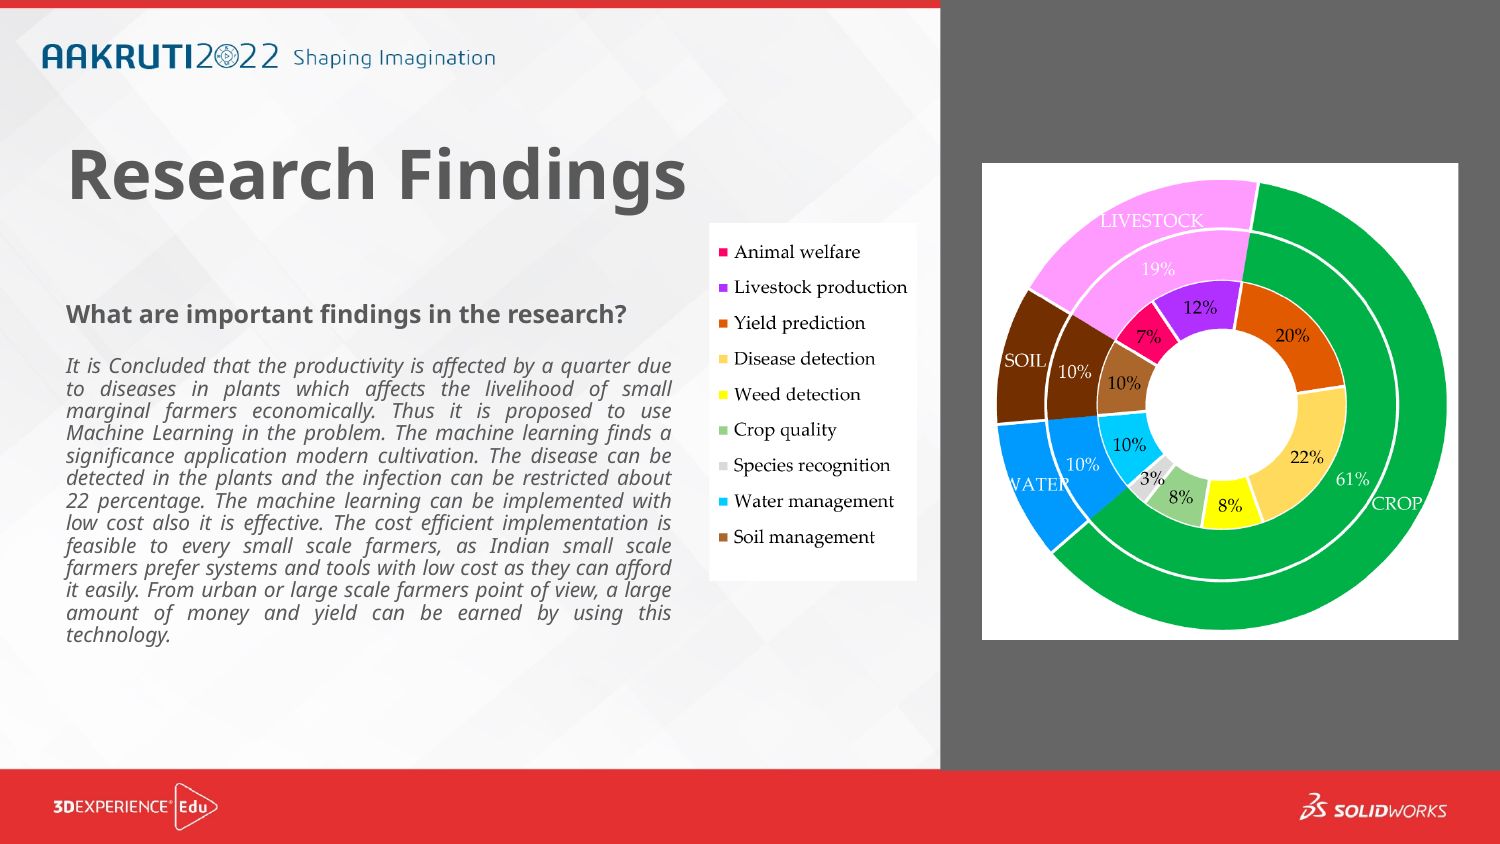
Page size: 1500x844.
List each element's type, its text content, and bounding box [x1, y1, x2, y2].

text_box [940, 0, 1500, 771]
text_box What are important findings in the research? It is Concluded that the productivity is affected by a quarter due to diseases in plants which affects the livelihood of small marginal farmers economically. Thus it is proposed to use Machine Learning in the problem. The machine learning finds a significance application modern cultivation. The disease can be detected in the plants and the infection can be restricted about 22 percentage. The machine learning can be implemented with low cost also it is effective. The cost efficient implementation is feasible to every small scale farmers, as Indian small scale farmers prefer systems and tools with low cost as they can afford it easily. From urban or large scale farmers point of view, a large amount of money and yield can be earned by using this technology. [50, 286, 687, 607]
title Research Findings [51, 124, 1449, 219]
picture [982, 163, 1459, 640]
picture [0, 0, 1500, 844]
